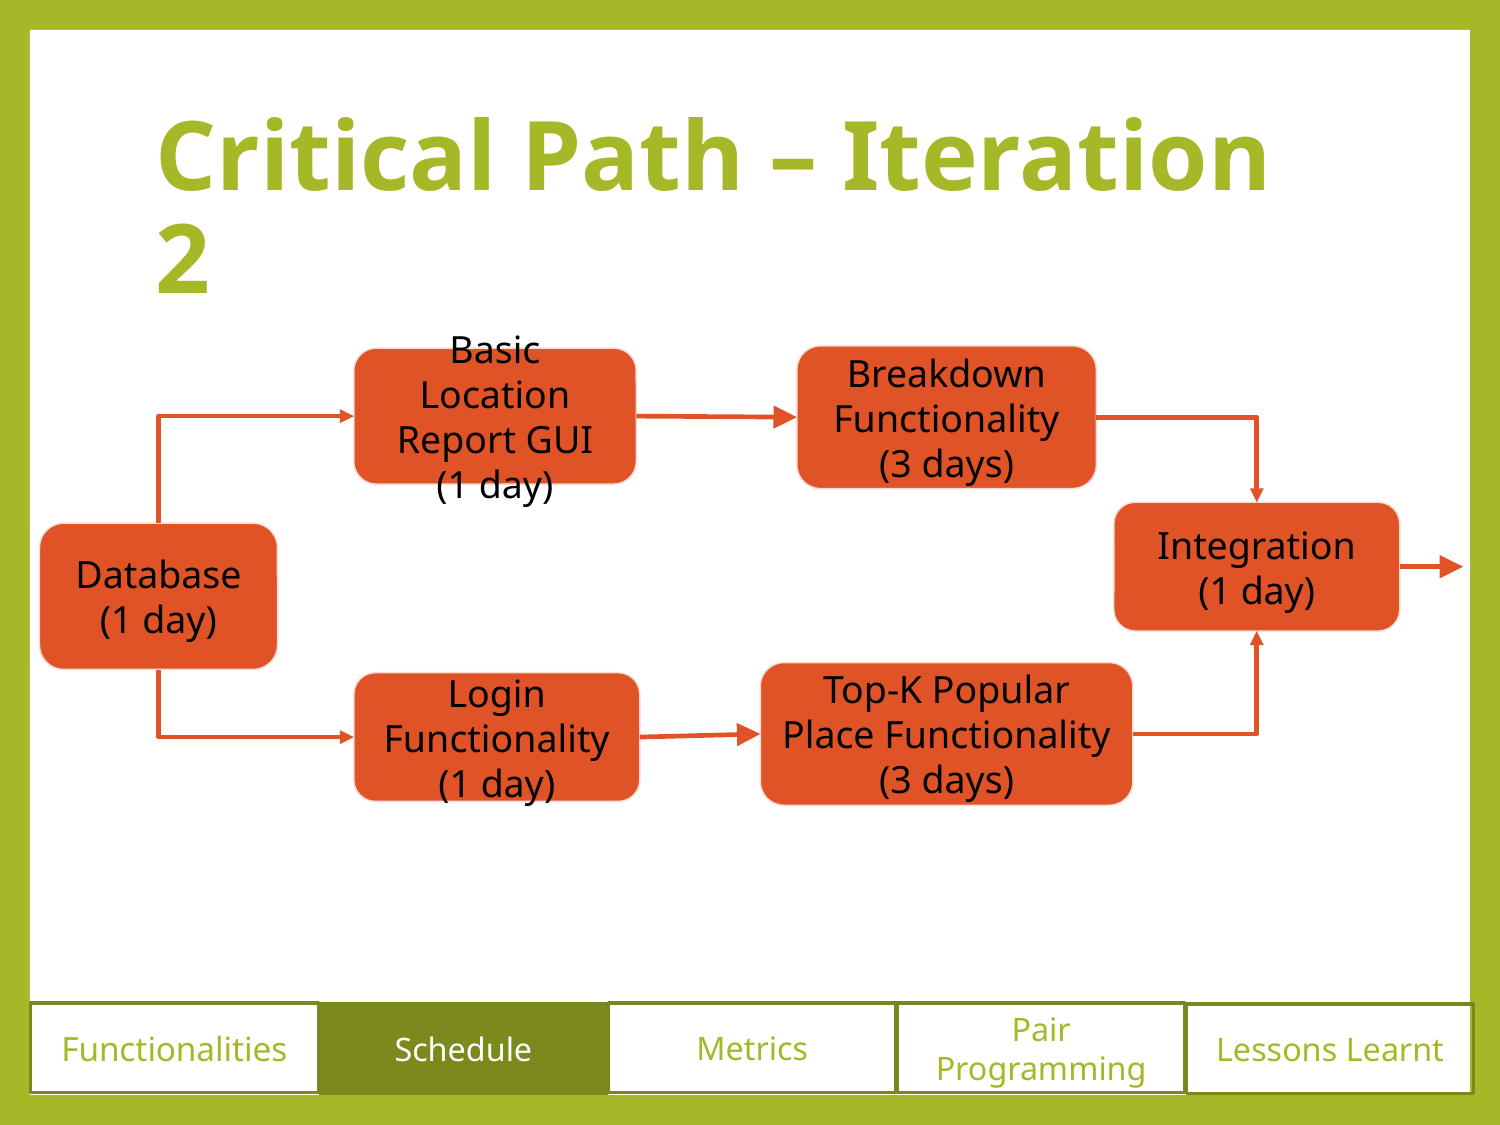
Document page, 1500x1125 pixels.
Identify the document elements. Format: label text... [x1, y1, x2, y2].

text_box Basic Location Report GUI (1 day) [353, 348, 637, 485]
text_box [222, 605, 291, 802]
text_box Integration (1 day) [1113, 502, 1400, 632]
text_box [1132, 630, 1258, 735]
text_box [1096, 416, 1258, 503]
title Critical Path – Iteration 2 [140, 99, 1356, 323]
text_box Top-K Popular Place Functionality (3 days) [760, 662, 1133, 806]
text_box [639, 733, 761, 738]
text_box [30, 1002, 1475, 1095]
text_box Login Functionality (1 day) [353, 672, 640, 802]
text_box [202, 371, 311, 568]
text_box Breakdown Functionality (3 days) [796, 345, 1097, 489]
text_box Database (1 day) [39, 523, 278, 670]
